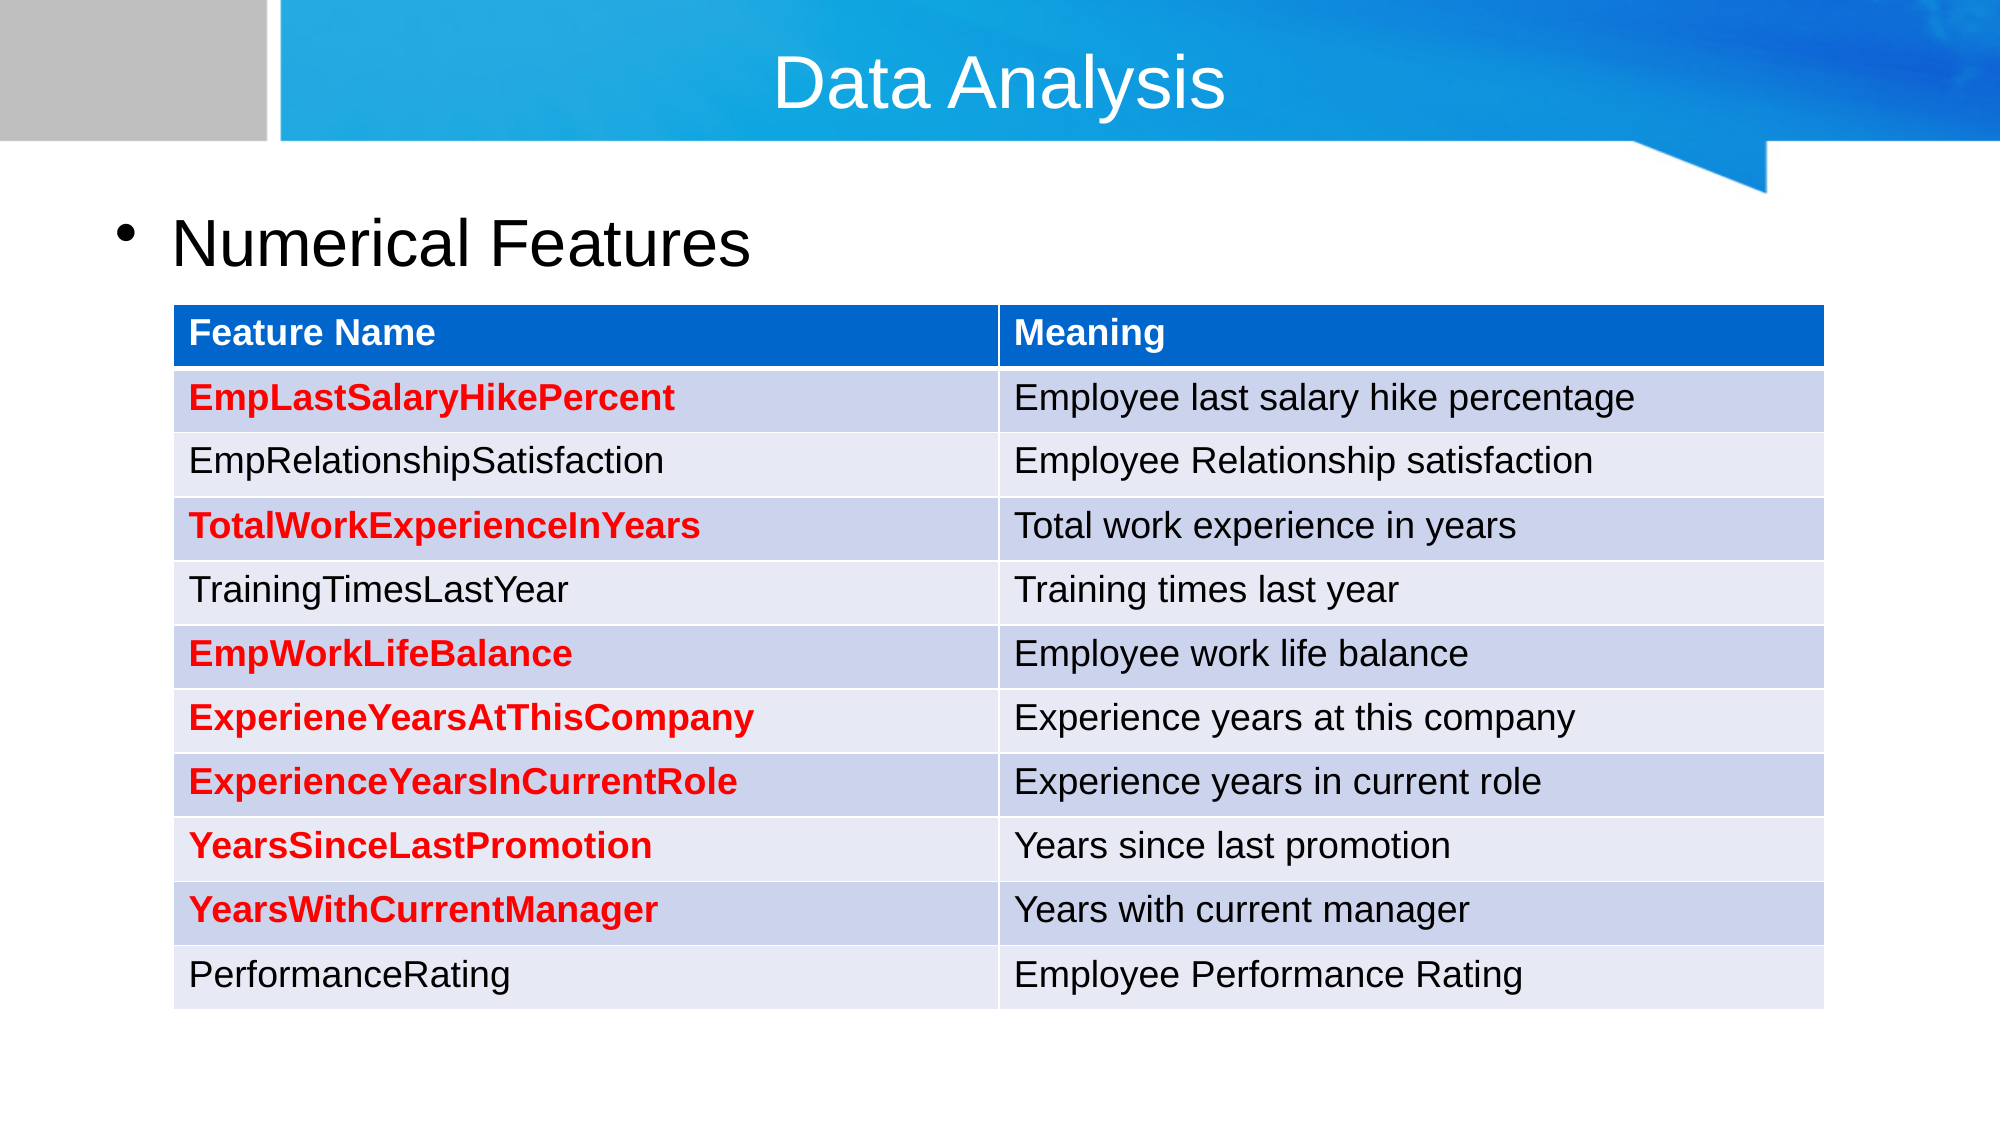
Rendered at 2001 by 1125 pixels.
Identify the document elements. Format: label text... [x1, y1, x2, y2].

table_cell EmpLastSalaryHikePercent [174, 371, 998, 432]
picture [0, 0, 2000, 1125]
table_cell Years with current manager [1000, 882, 1824, 945]
table_cell YearsSinceLastPromotion [174, 818, 998, 881]
table_cell Years since last promotion [1000, 818, 1824, 881]
table_cell TotalWorkExperienceInYears [174, 498, 998, 560]
table_cell Employee work life balance [1000, 626, 1824, 688]
list Numerical Features [99, 192, 1901, 1061]
table_cell Employee Relationship satisfaction [1000, 433, 1824, 496]
table_cell Employee last salary hike percentage [1000, 371, 1824, 432]
table_header Meaning [1000, 305, 1824, 366]
table_cell Training times last year [1000, 562, 1824, 624]
table_cell ExperieneYearsAtThisCompany [174, 690, 998, 752]
table_cell Experience years in current role [1000, 754, 1824, 816]
table_cell TrainingTimesLastYear [174, 562, 998, 624]
title Data Analysis [99, 30, 1901, 127]
table_cell EmpRelationshipSatisfaction [174, 433, 998, 496]
table_header Feature Name [174, 305, 998, 366]
table_cell PerformanceRating [174, 946, 998, 1009]
table_cell Experience years at this company [1000, 690, 1824, 752]
table_cell Employee Performance Rating [1000, 946, 1824, 1009]
table_cell YearsWithCurrentManager [174, 882, 998, 945]
table_cell Total work experience in years [1000, 498, 1824, 560]
table_cell ExperienceYearsInCurrentRole [174, 754, 998, 816]
table_cell EmpWorkLifeBalance [174, 626, 998, 688]
